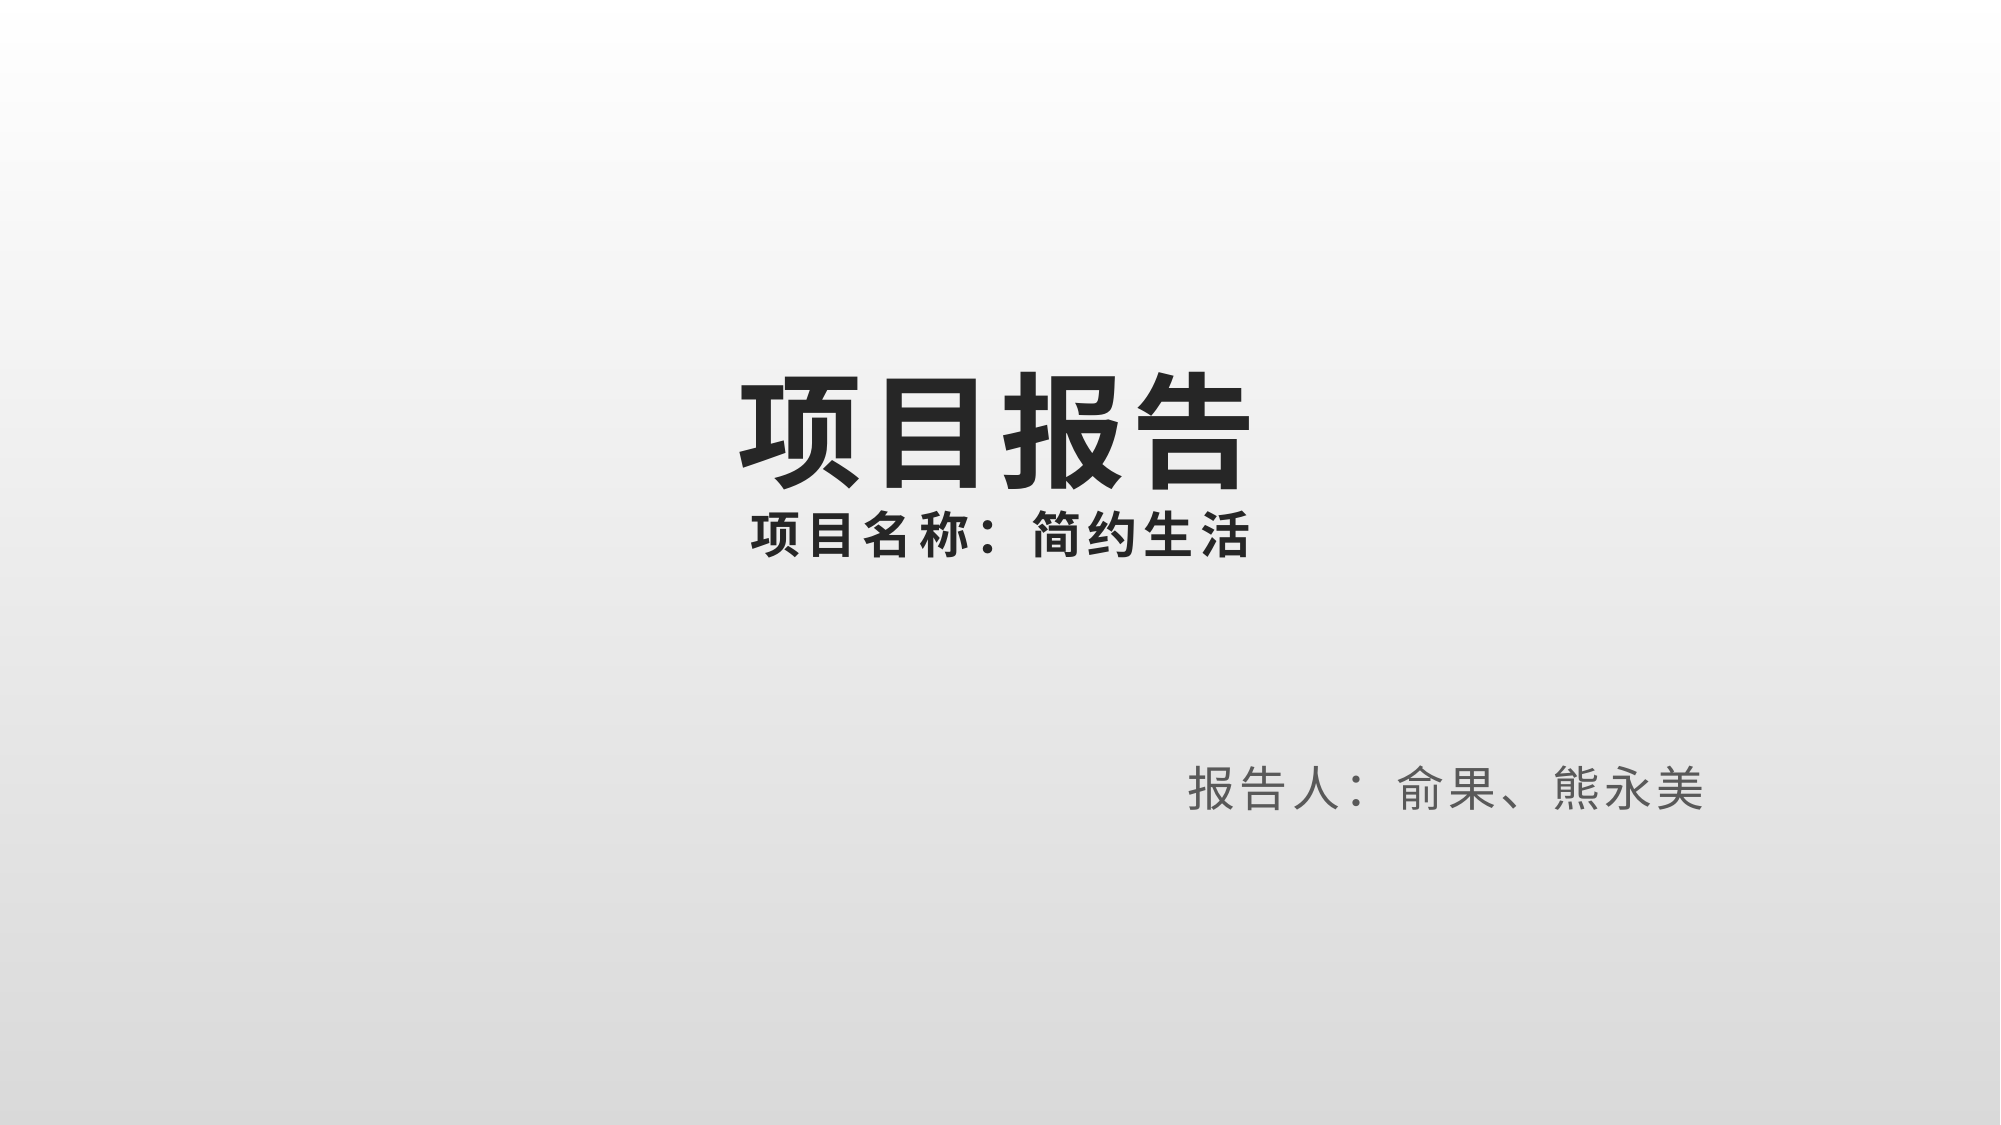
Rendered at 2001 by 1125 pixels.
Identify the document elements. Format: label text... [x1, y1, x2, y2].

title 项目报告 项目名称：简约生活 [196, 149, 1805, 572]
subtitle 报告人：俞果、熊永美 [196, 584, 1805, 826]
